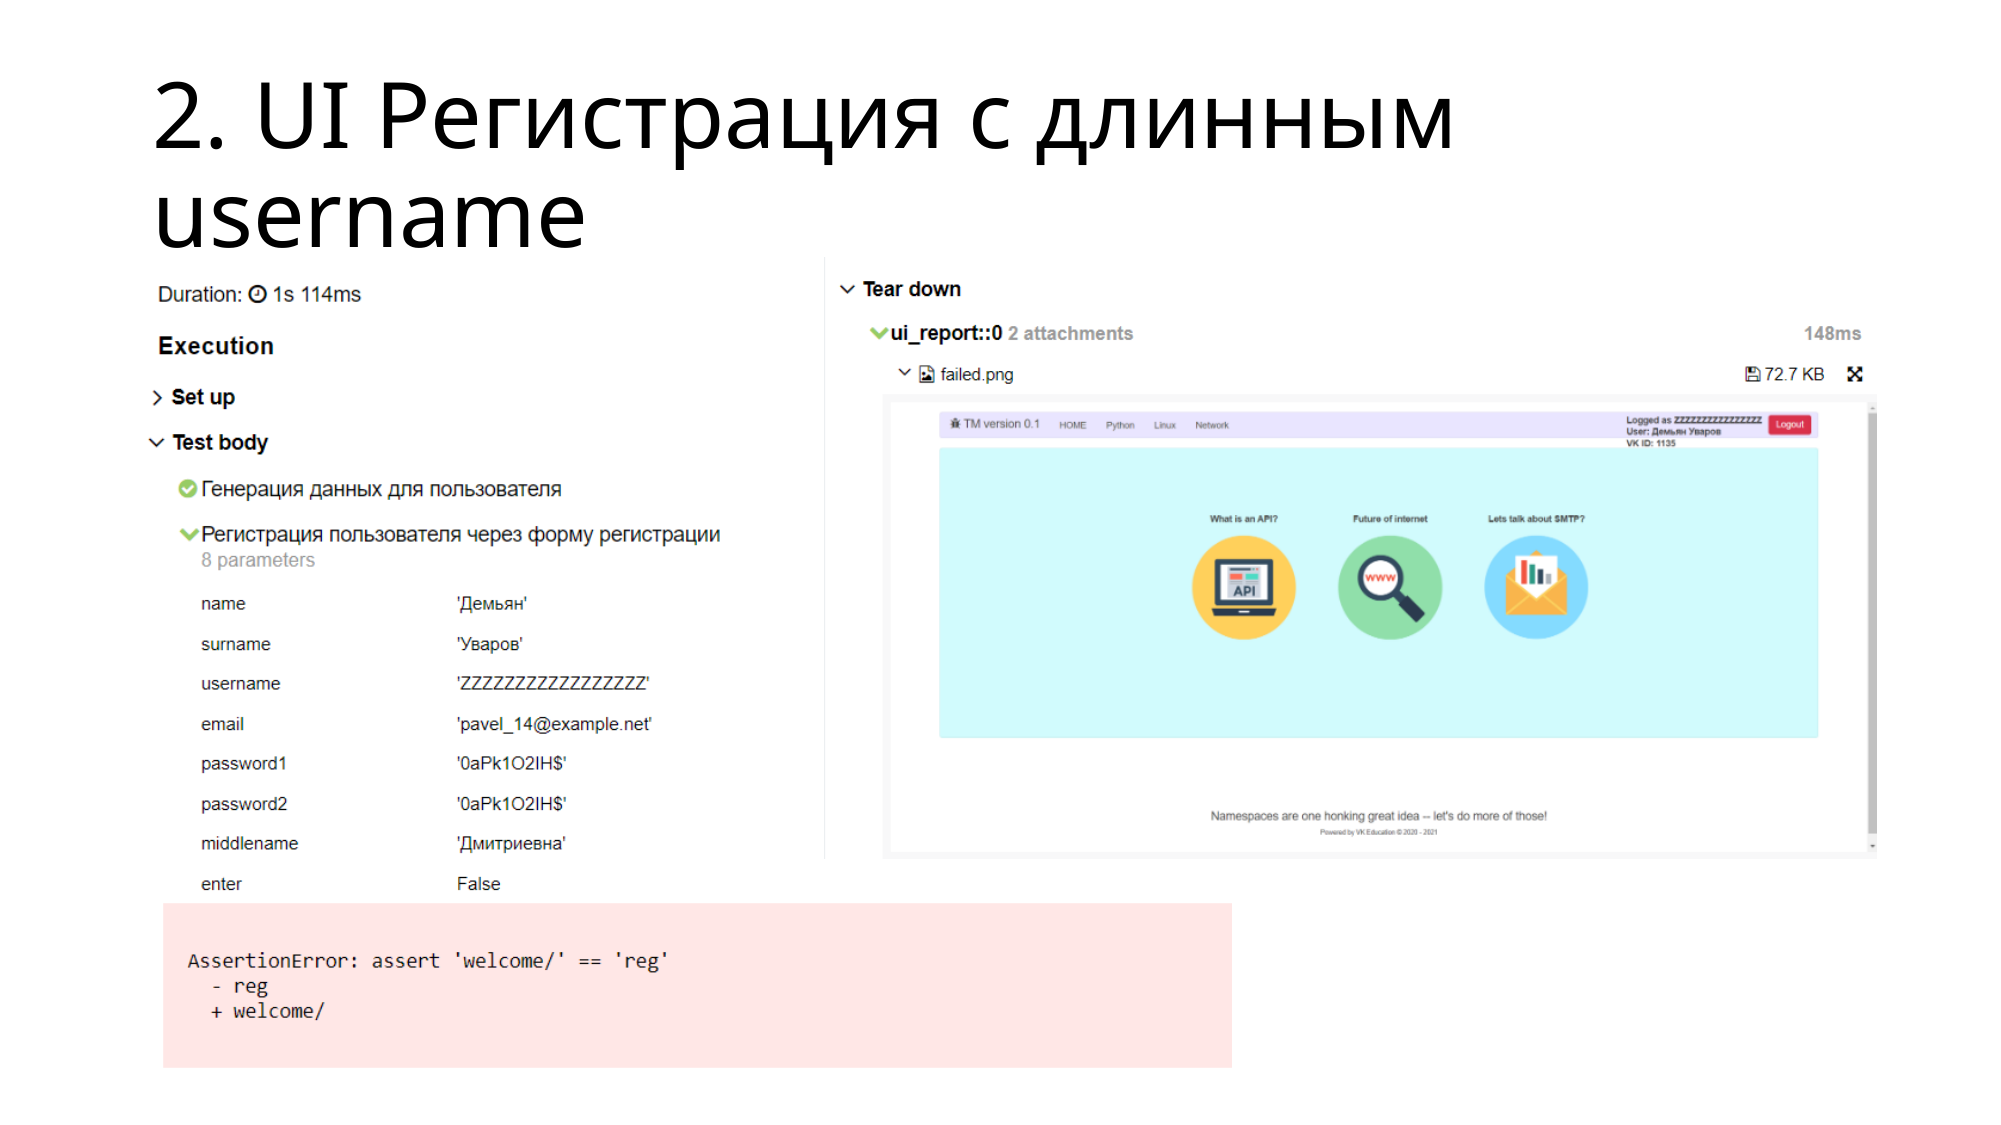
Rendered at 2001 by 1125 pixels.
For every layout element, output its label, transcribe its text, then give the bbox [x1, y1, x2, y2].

title 2. UI Регистрация с длинным username [137, 59, 1863, 266]
picture [137, 257, 1877, 1093]
